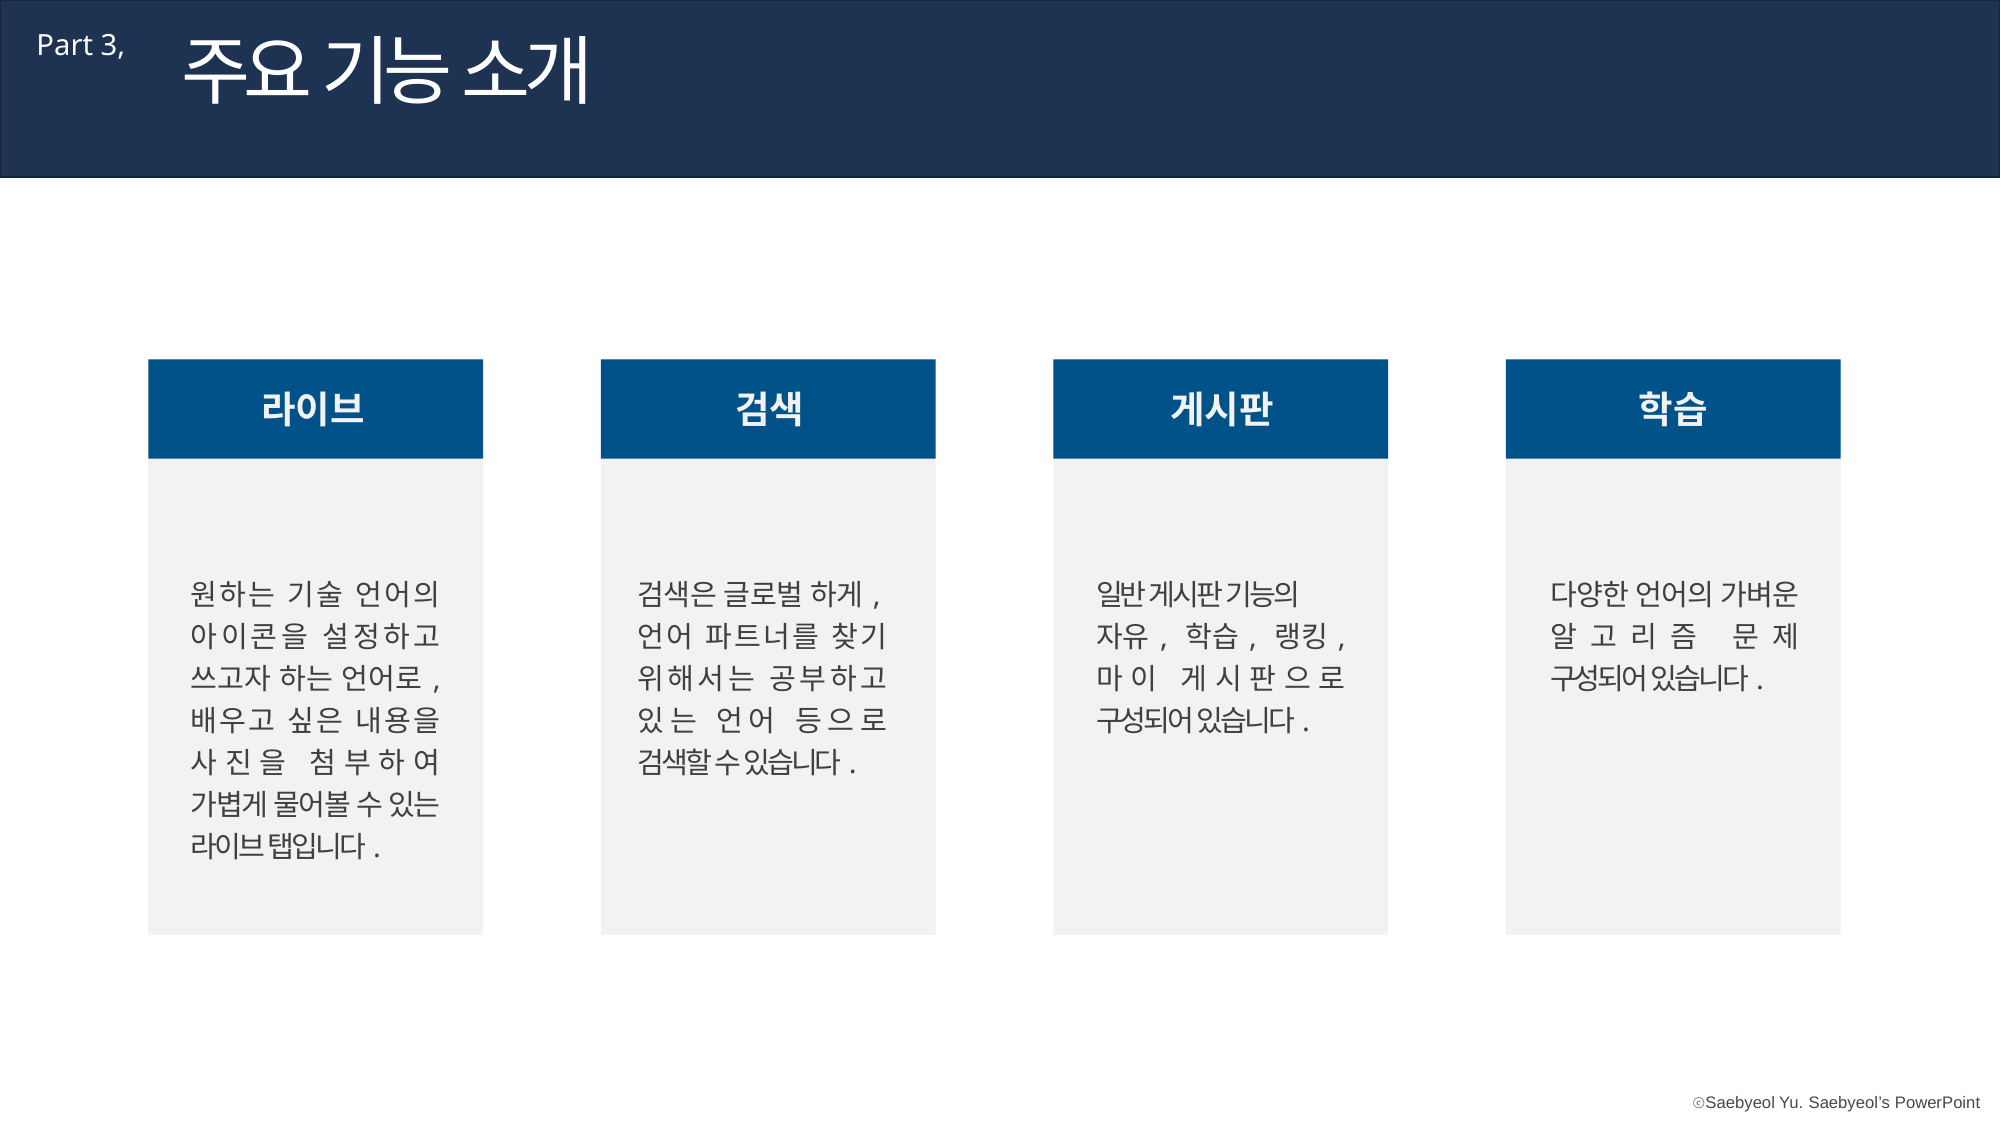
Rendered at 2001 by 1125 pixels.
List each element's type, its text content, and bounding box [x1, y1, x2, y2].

text_box 검색은 글로벌 하게, 언어 파트너를 찾기 위해서는 공부하고 있는 언어 등으로 검색할 수 있습니다. [622, 562, 899, 829]
text_box 학습 [1623, 378, 1723, 438]
text_box 게시판 [1155, 378, 1289, 438]
text_box 라이브 [246, 378, 380, 438]
text_box [1052, 460, 1389, 936]
text_box 주요 기능 소개 [166, 16, 609, 122]
text_box [1505, 358, 1842, 460]
text_box [1505, 460, 1842, 936]
text_box [147, 358, 484, 460]
text_box Part 3, [21, 19, 148, 69]
text_box [0, 0, 2000, 178]
text_box [600, 358, 937, 460]
text_box [600, 460, 937, 936]
text_box 검색 [720, 378, 819, 438]
text_box 다양한 언어의 가벼운 알고리즘 문제 구성되어 있습니다. [1535, 562, 1812, 703]
text_box 일반 게시판 기능의 자유, 학습, 랭킹, 마이 게시판으로 구성되어 있습니다. [1081, 562, 1358, 745]
text_box [147, 460, 484, 936]
text_box [1052, 358, 1389, 460]
text_box 원하는 기술 언어의 아이콘을 설정하고 쓰고자 하는 언어로, 배우고 싶은 내용을 사진을 첨부하여 가볍게 물어볼 수 있는 라이브 탭입니다. [176, 562, 453, 871]
